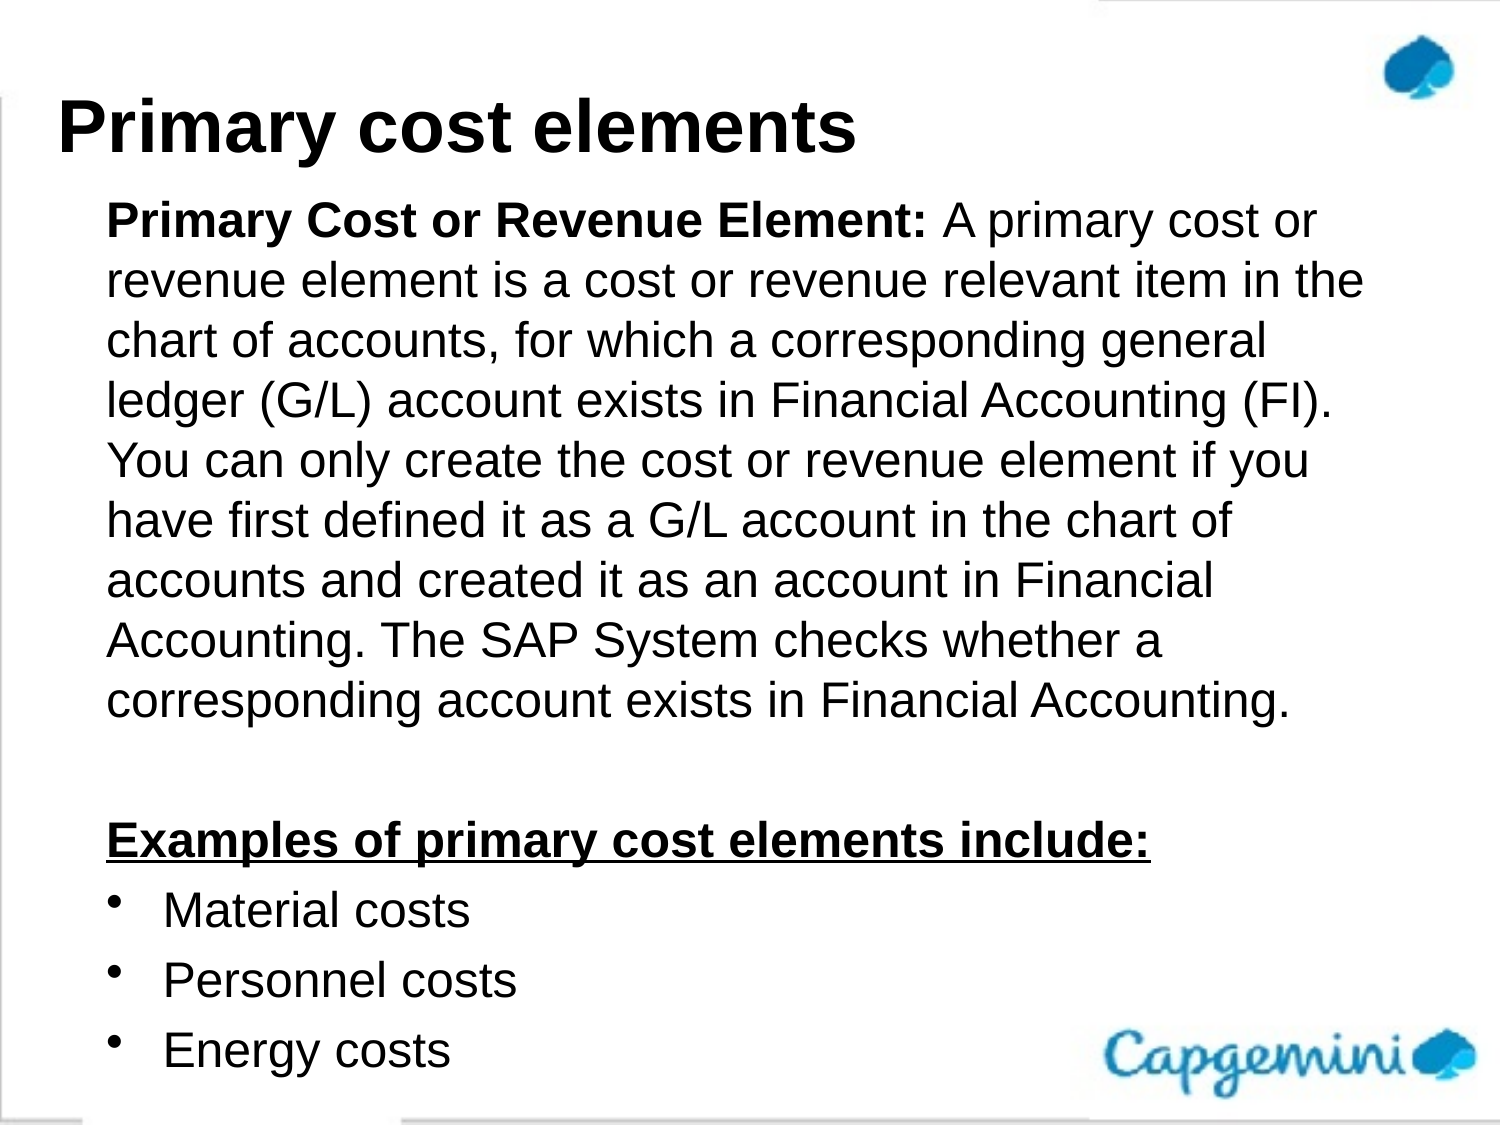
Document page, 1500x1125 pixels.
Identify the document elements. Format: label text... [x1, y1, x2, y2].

picture [0, 0, 1500, 1125]
title Primary cost elements [57, 76, 1492, 188]
list Primary Cost or Revenue Element: A primary cost or revenue element is a cost or revenue relevant item in the chart of accounts, for which a corresponding general ledger (G/L) account exists in Financial Accounting (FI). You can only create the cost or revenue element if you have first defined it as a G/L account in the chart of accounts and created it as an account in Financial Accounting. The SAP System checks whether a corresponding account exists in Financial Accounting. Examples of primary cost elements include: Material costs Personnel costs Energy costs [105, 186, 1413, 976]
